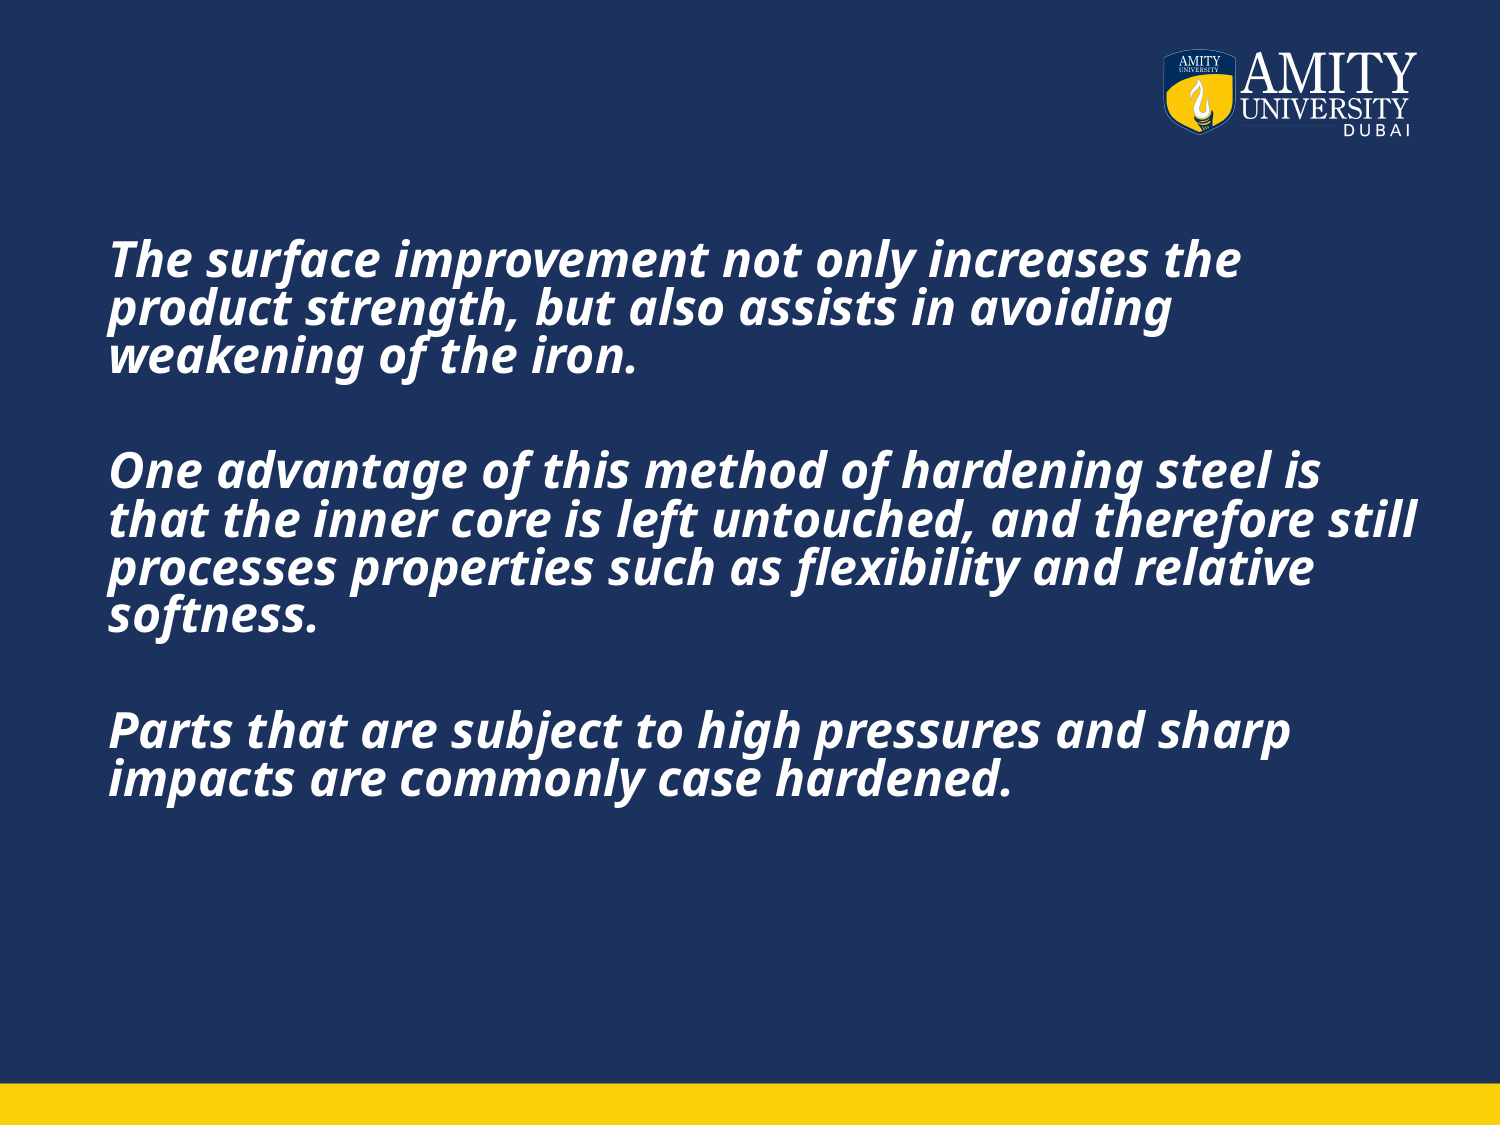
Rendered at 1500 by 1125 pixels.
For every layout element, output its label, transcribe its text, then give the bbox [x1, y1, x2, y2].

picture [0, 0, 1500, 1125]
title [65, 116, 1416, 204]
list The surface improvement not only increases the product strength, but also assists in avoiding weakening of the iron. One advantage of this method of hardening steel is that the inner core is left untouched, and therefore still processes properties such as flexibility and relative softness. Parts that are subject to high pressures and sharp impacts are commonly case hardened. [93, 231, 1444, 373]
